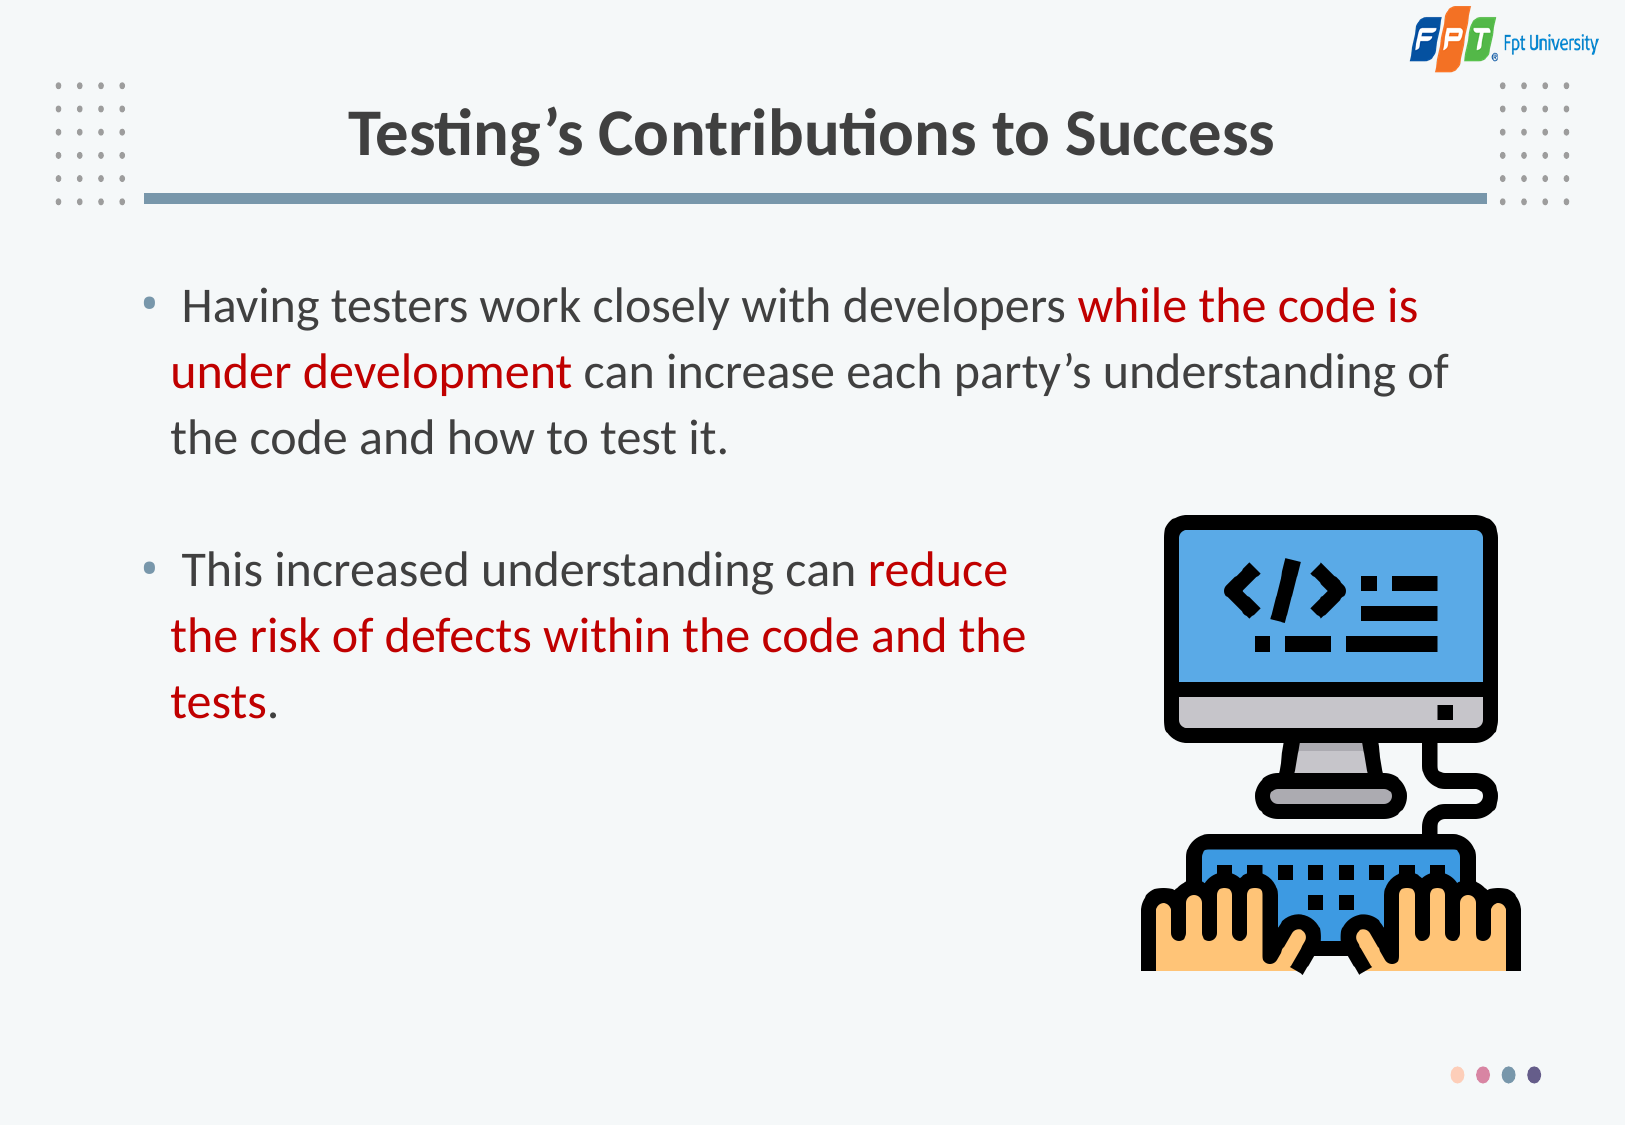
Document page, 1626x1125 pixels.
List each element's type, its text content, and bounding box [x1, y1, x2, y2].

picture [1383, 6, 1624, 88]
title Testing’s Contributions to Success [111, 60, 1514, 208]
picture [1087, 499, 1574, 986]
list Having testers work closely with developers while the code is under development can increase each party’s understanding of the code and how to test it. [125, 259, 1514, 541]
text_box This increased understanding can reduce the risk of defects within the code and the tests. [125, 523, 1071, 827]
